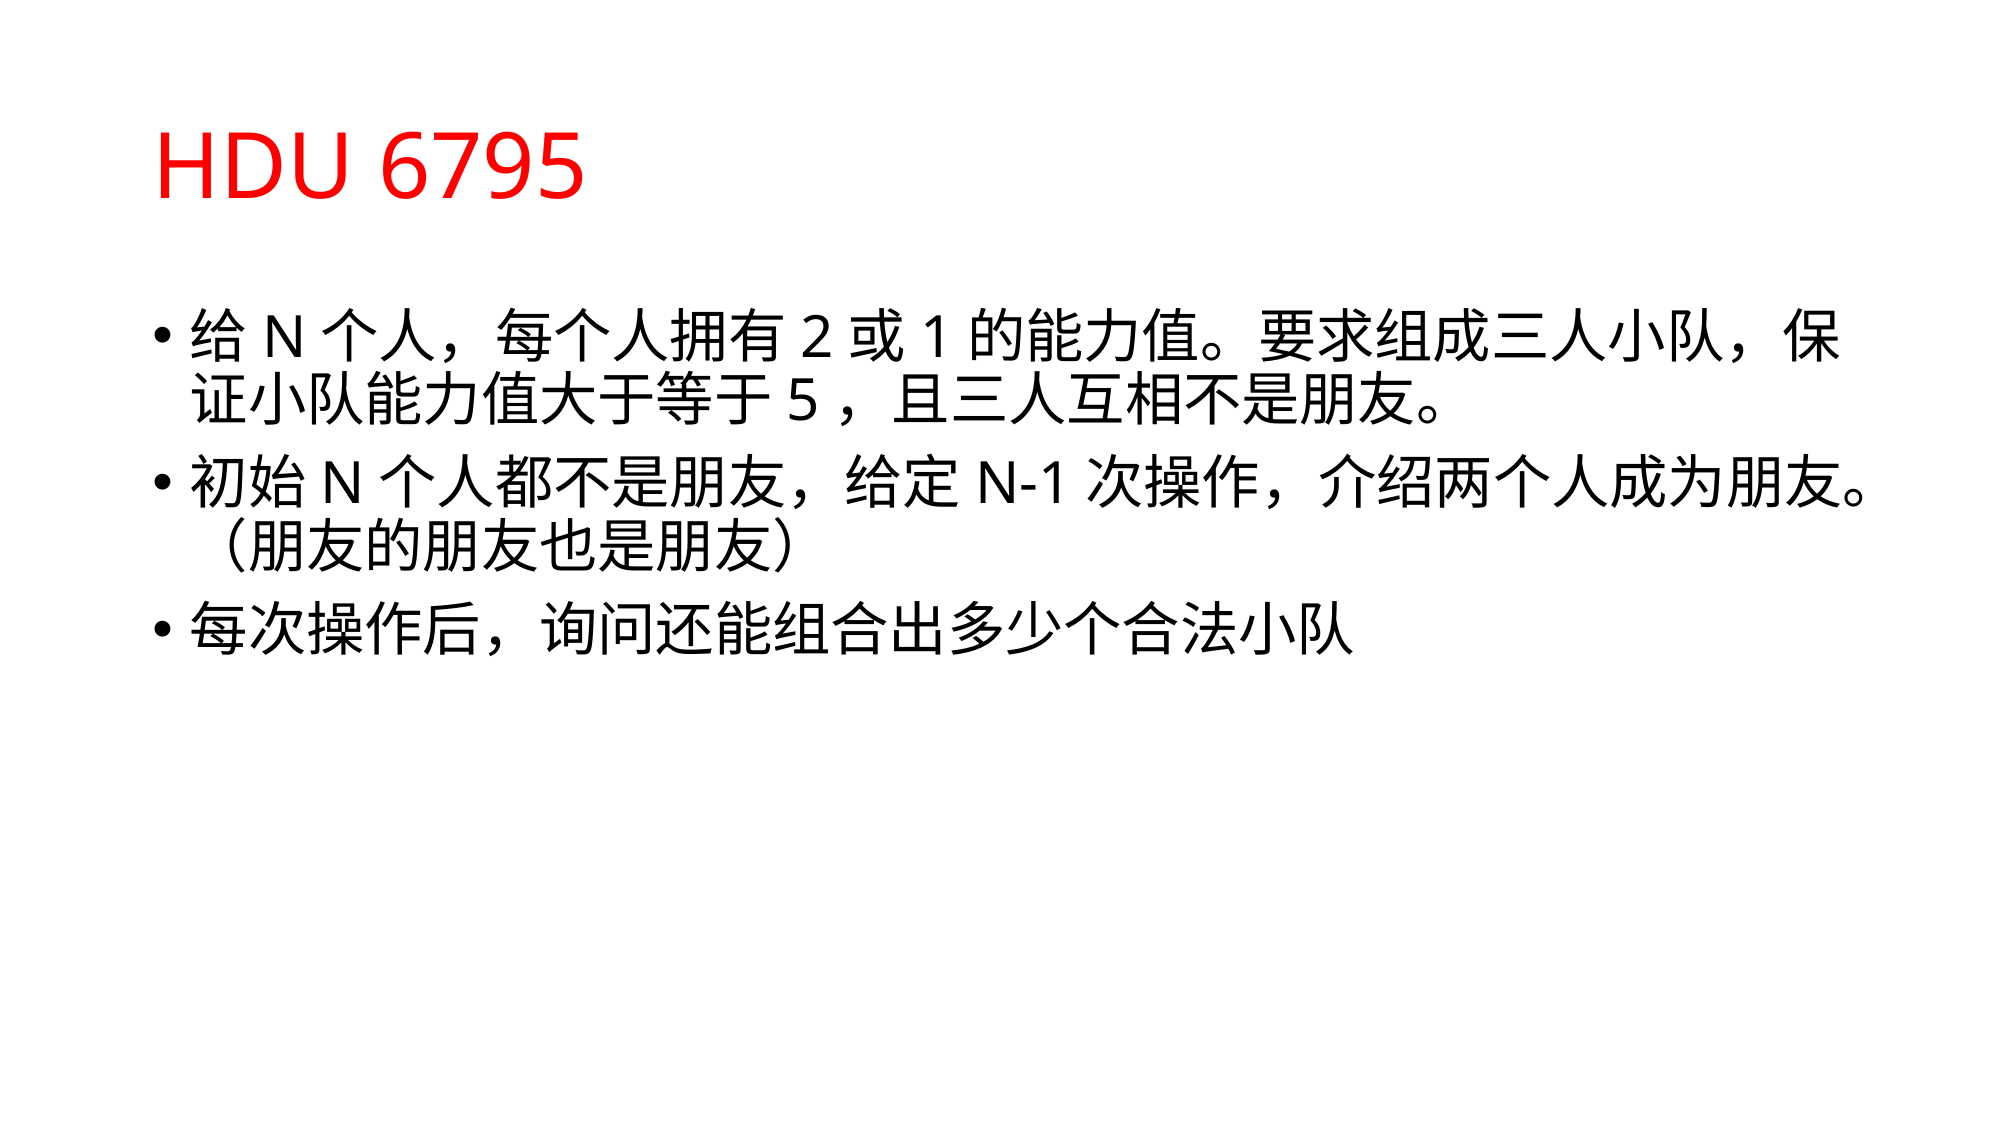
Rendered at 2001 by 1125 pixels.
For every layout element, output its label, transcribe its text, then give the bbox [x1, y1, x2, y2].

list 给N个人，每个人拥有2或1的能力值。要求组成三人小队，保证小队能力值大于等于5，且三人互相不是朋友。 初始N个人都不是朋友，给定N-1次操作，介绍两个人成为朋友。（朋友的朋友也是朋友） 每次操作后，询问还能组合出多少个合法小队 [137, 299, 1863, 1014]
title HDU 6795 [137, 59, 1863, 278]
